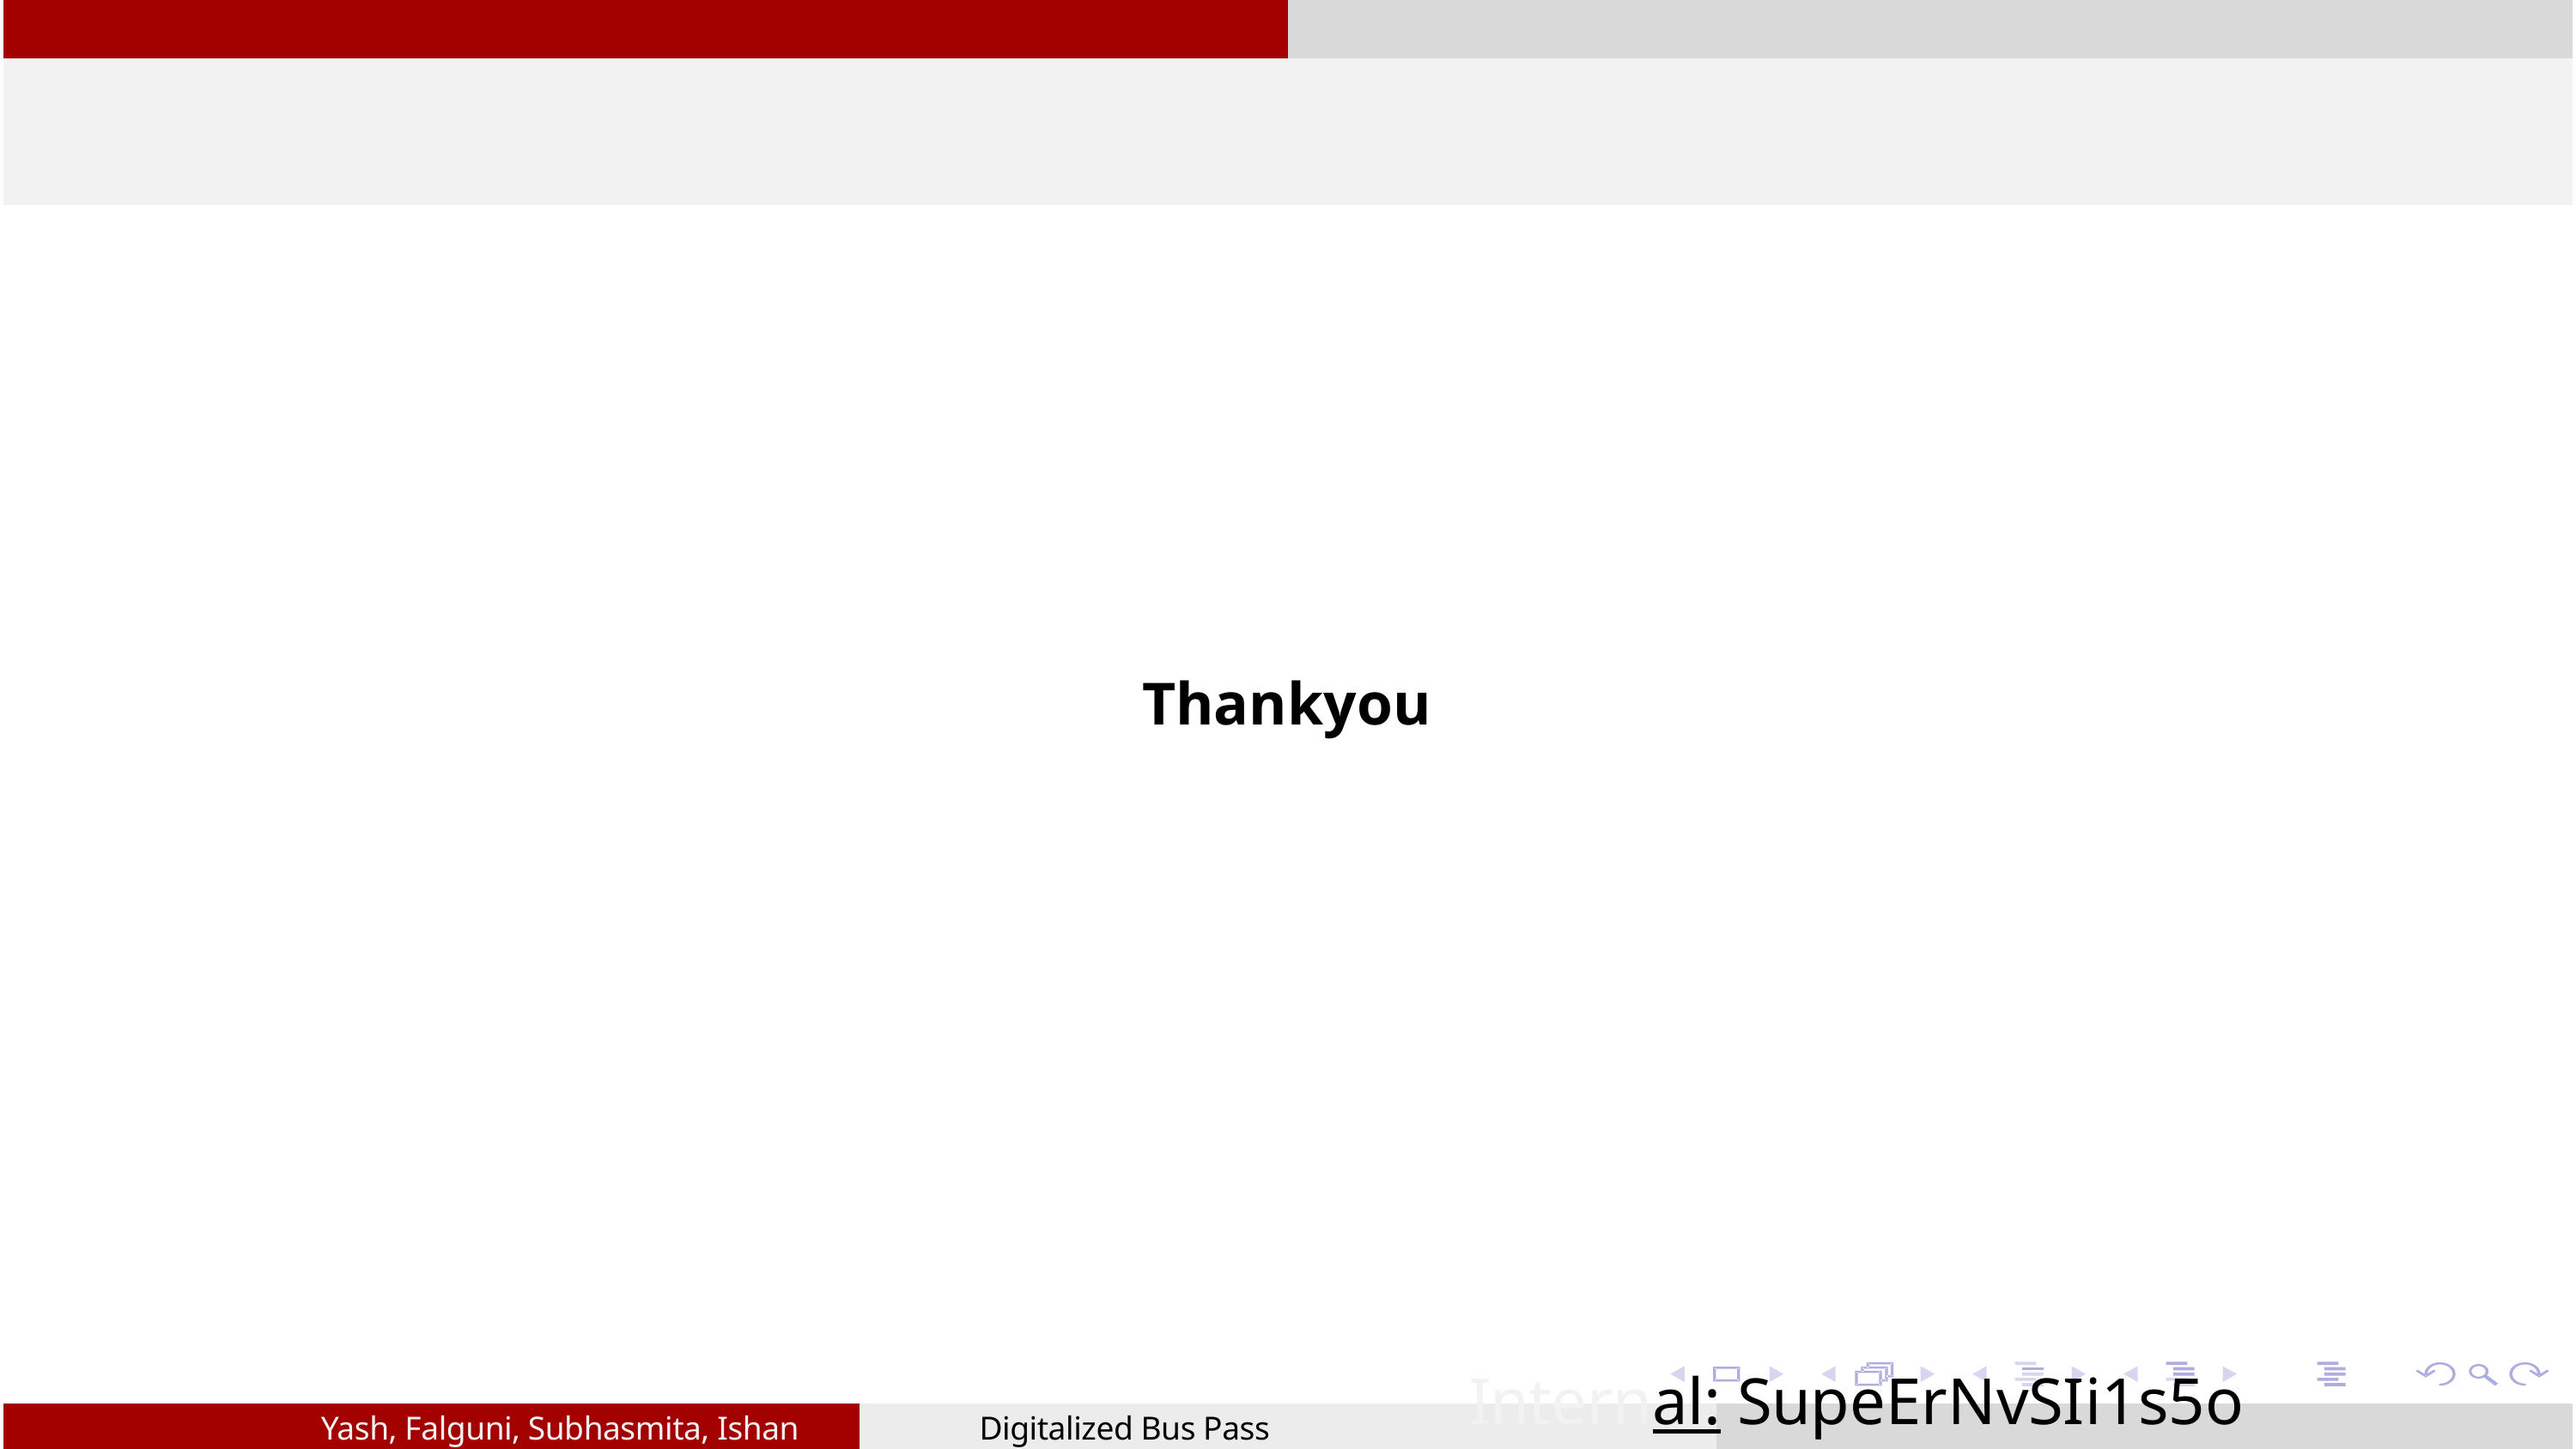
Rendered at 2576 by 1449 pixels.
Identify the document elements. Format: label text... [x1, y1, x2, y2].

text_box Thankyou [1142, 655, 1439, 737]
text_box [0, 1335, 2576, 1449]
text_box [0, 0, 2576, 233]
